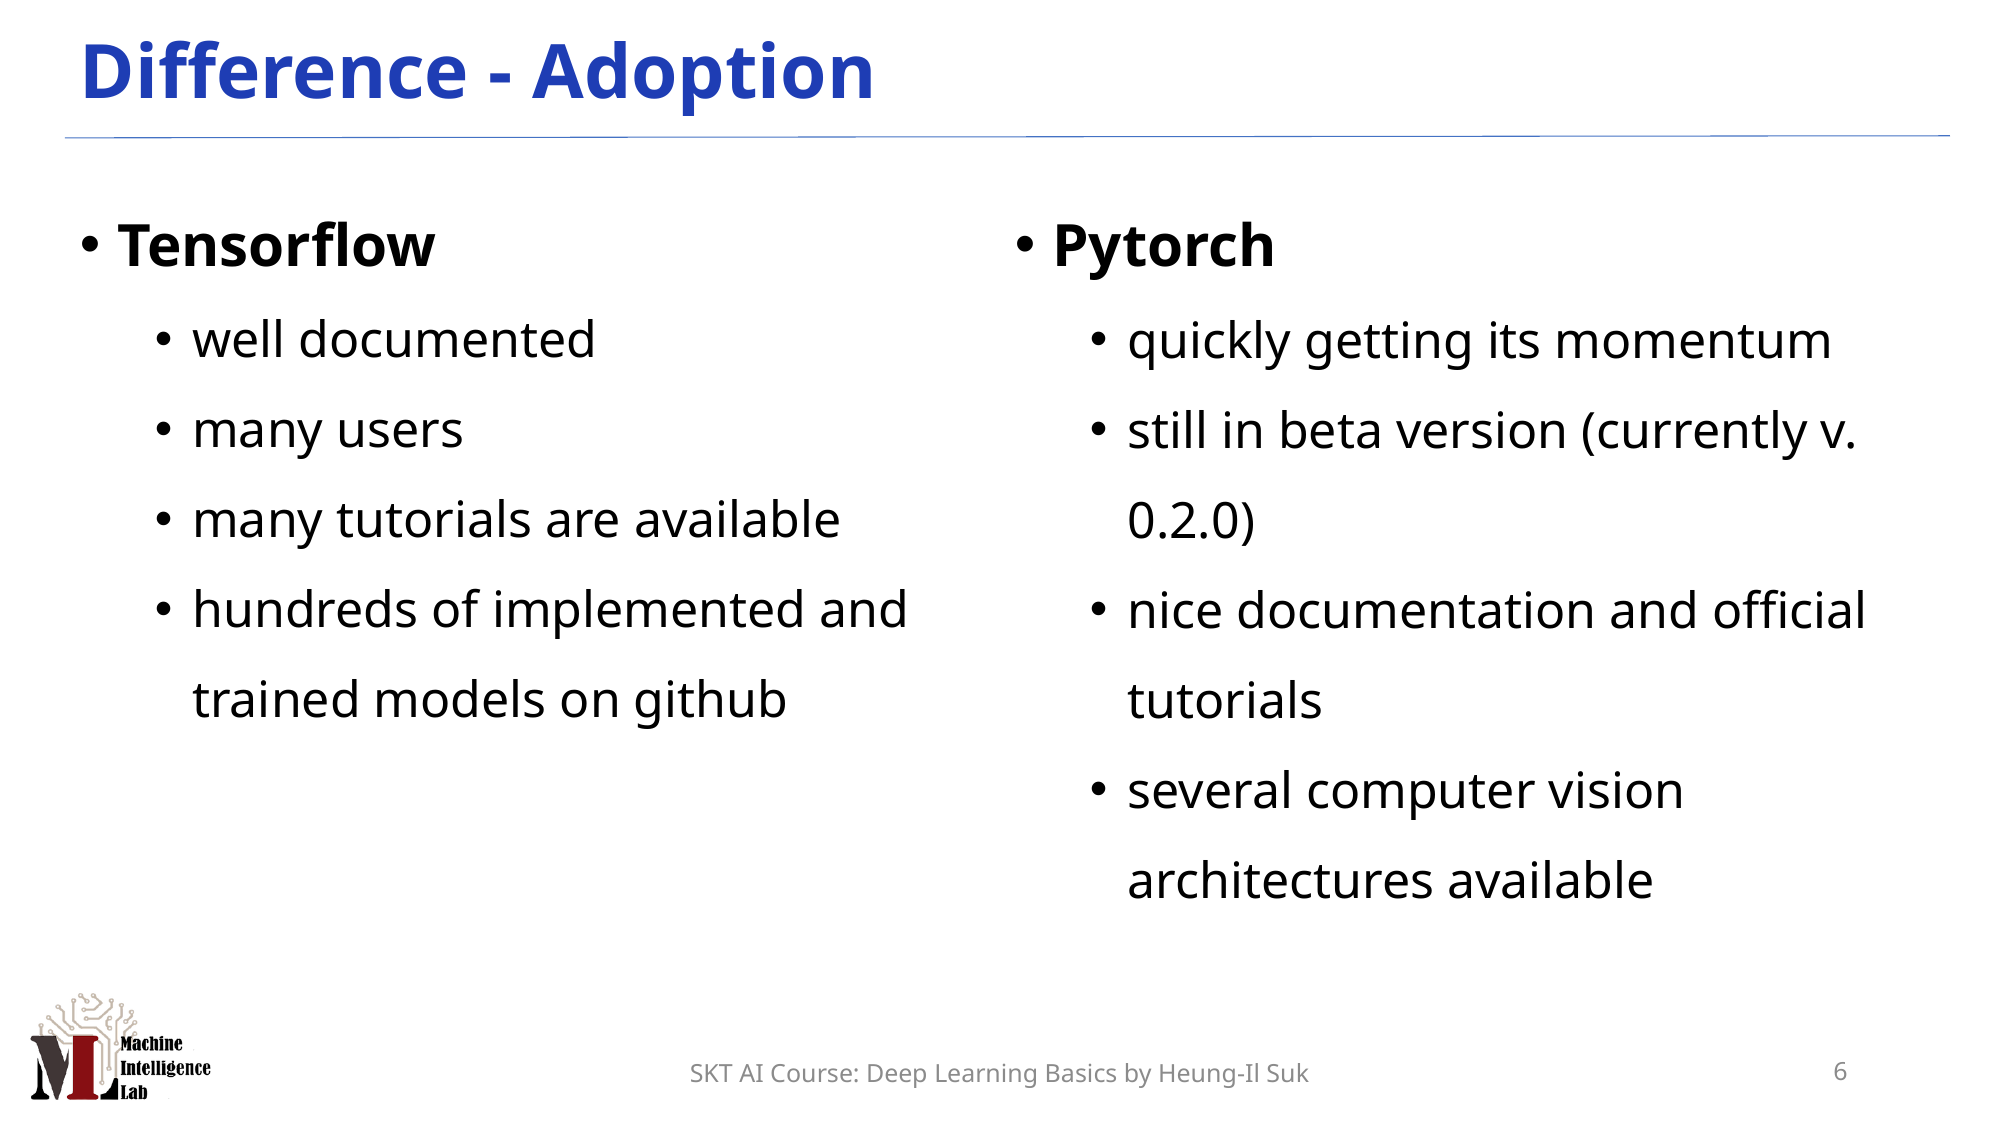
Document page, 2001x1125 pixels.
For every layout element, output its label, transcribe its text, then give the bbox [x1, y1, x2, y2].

text_box Tensorflow well documented many users many tutorials are available hundreds of implemented and trained models on github [64, 165, 981, 1028]
list Pytorch quickly getting its momentum still in beta version (currently v. 0.2.0) nice documentation and official tutorials several computer vision architectures available [999, 165, 1916, 1028]
picture [29, 991, 211, 1101]
footer SKT AI Course: Deep Learning Basics by Heung-Il Suk [662, 1042, 1338, 1103]
title Difference - Adoption [64, 13, 1790, 135]
slide_number 6 [1412, 1042, 1863, 1103]
